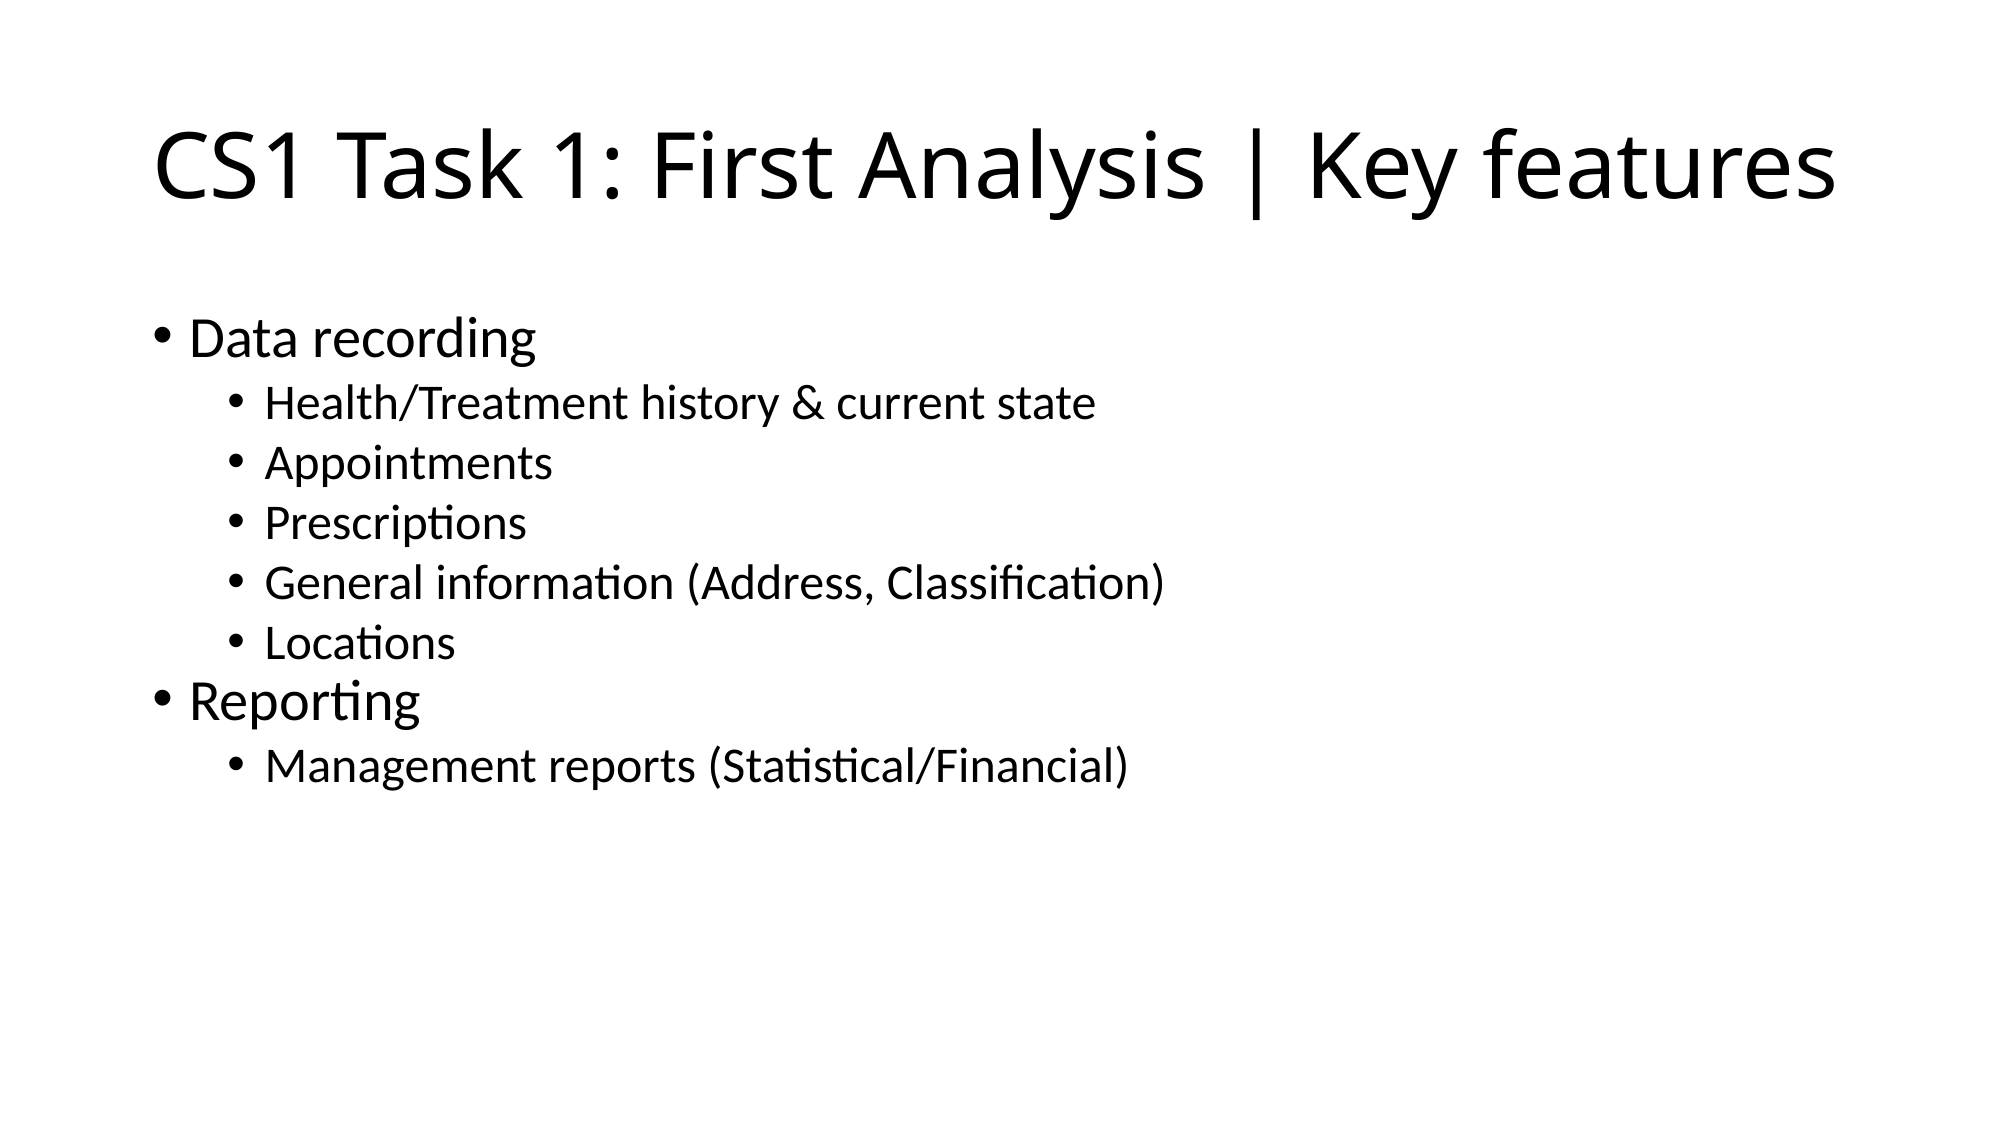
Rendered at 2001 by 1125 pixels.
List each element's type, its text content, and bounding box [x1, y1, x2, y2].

text_box CS1 Task 1: First Analysis | Key features [137, 59, 1863, 278]
text_box Data recording Health/Treatment history & current state Appointments Prescriptions General information (Address, Classification) Locations Reporting Management reports (Statistical/Financial) [137, 299, 1863, 1014]
